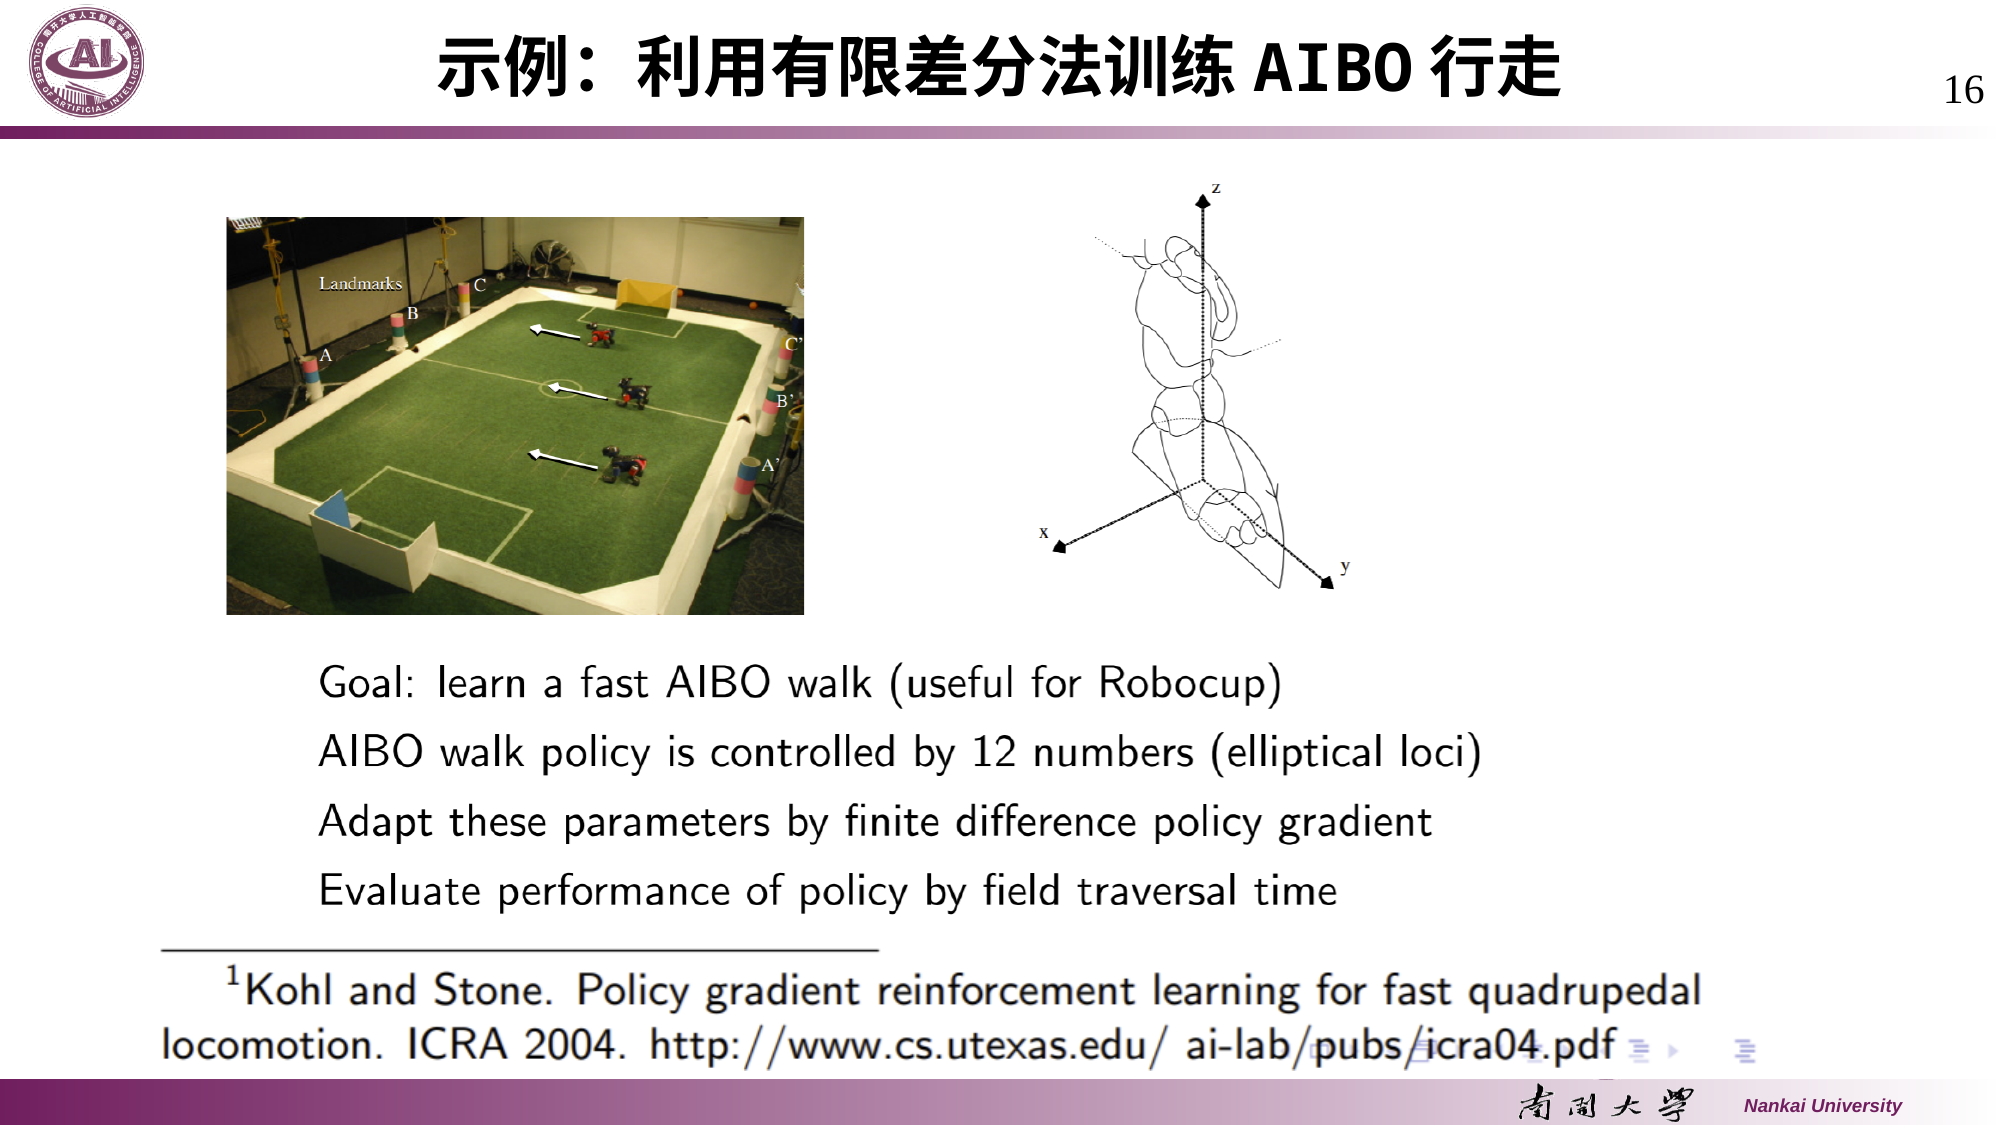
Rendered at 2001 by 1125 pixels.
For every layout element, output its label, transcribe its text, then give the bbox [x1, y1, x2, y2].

picture [23, 3, 150, 121]
slide_number 16 [1533, 54, 2000, 133]
text_box 示例：利用有限差分法训练AIBO行走 [249, 17, 1750, 113]
picture [1489, 1079, 1722, 1123]
picture [137, 154, 1771, 1071]
